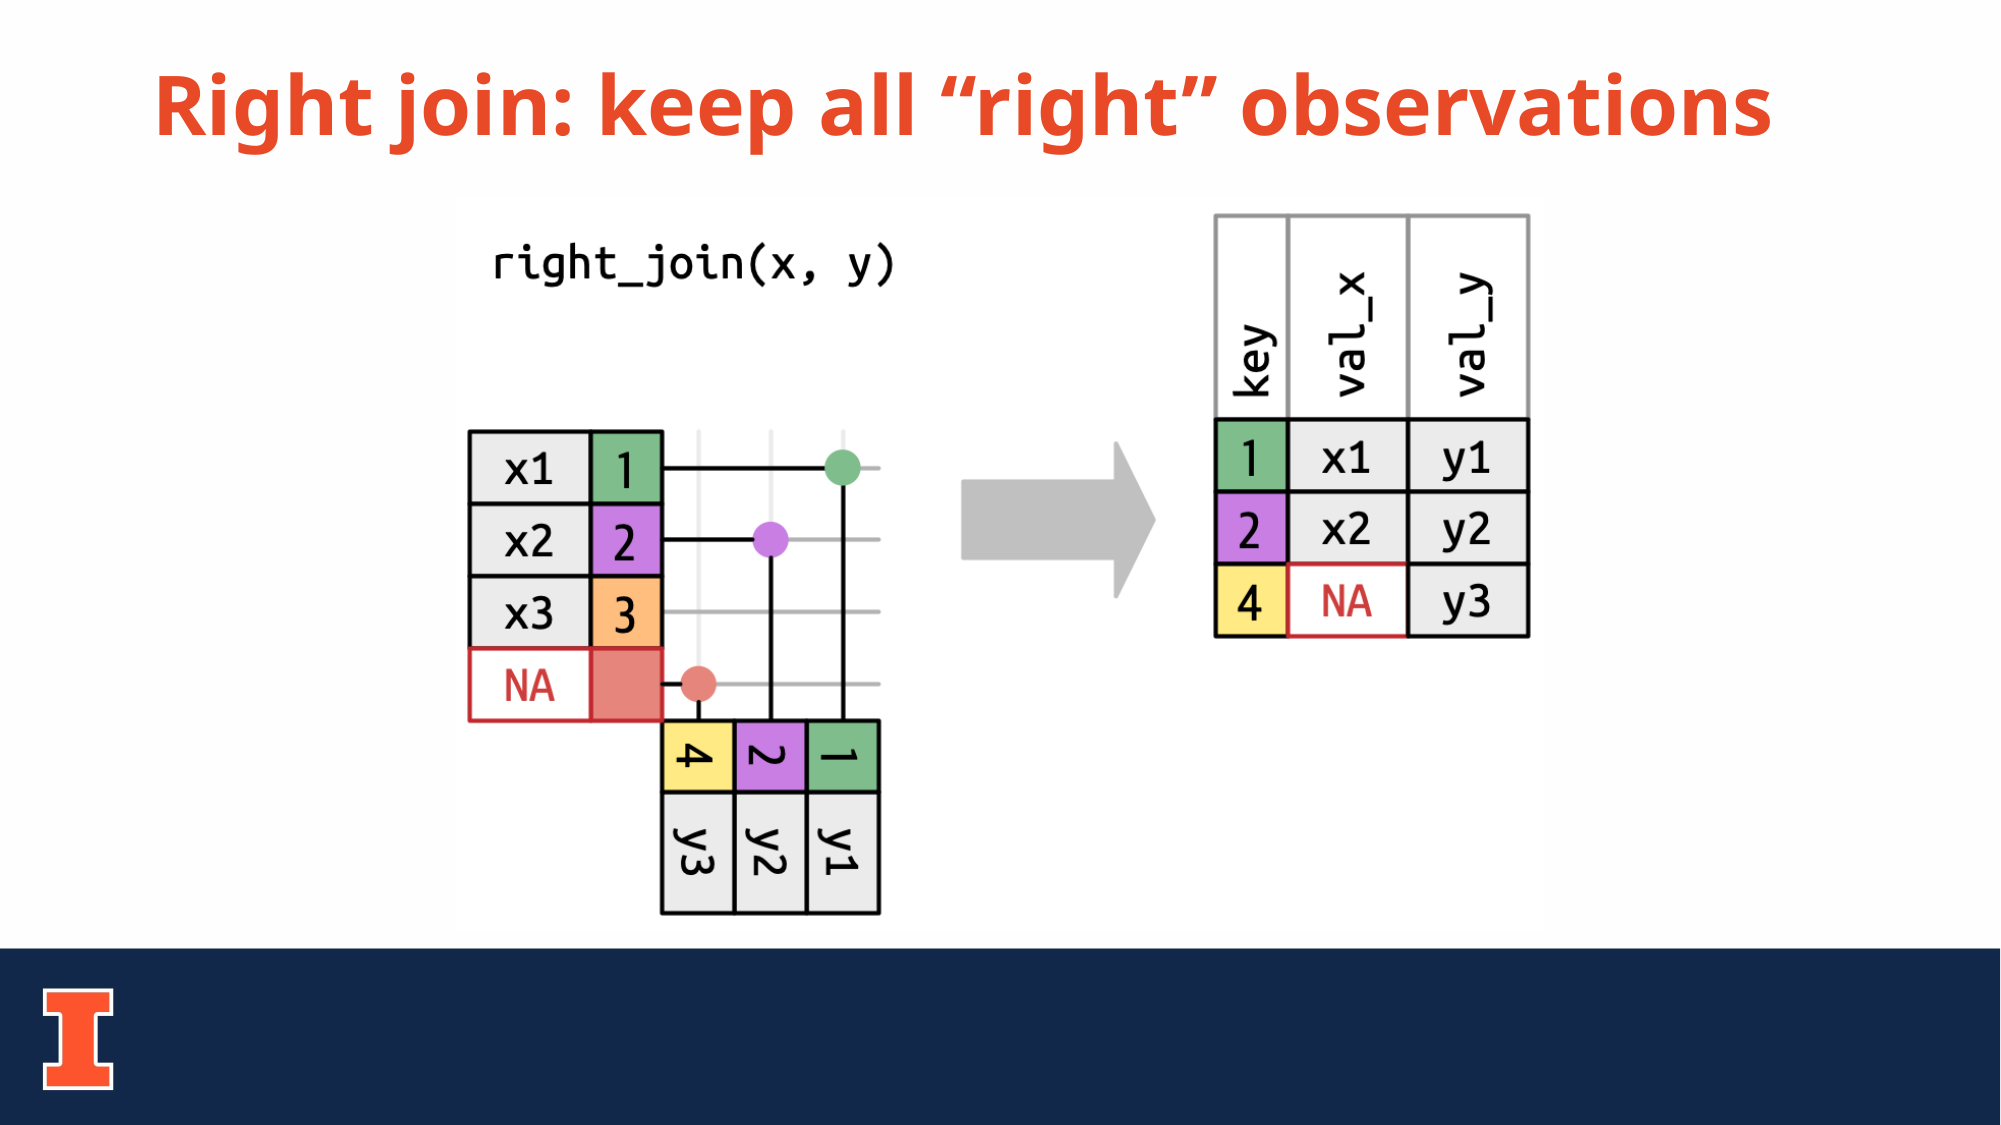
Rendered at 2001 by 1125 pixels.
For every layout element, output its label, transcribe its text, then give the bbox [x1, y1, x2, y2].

title Right join: keep all “right” observations [137, 56, 1863, 163]
picture [0, 0, 2001, 1125]
